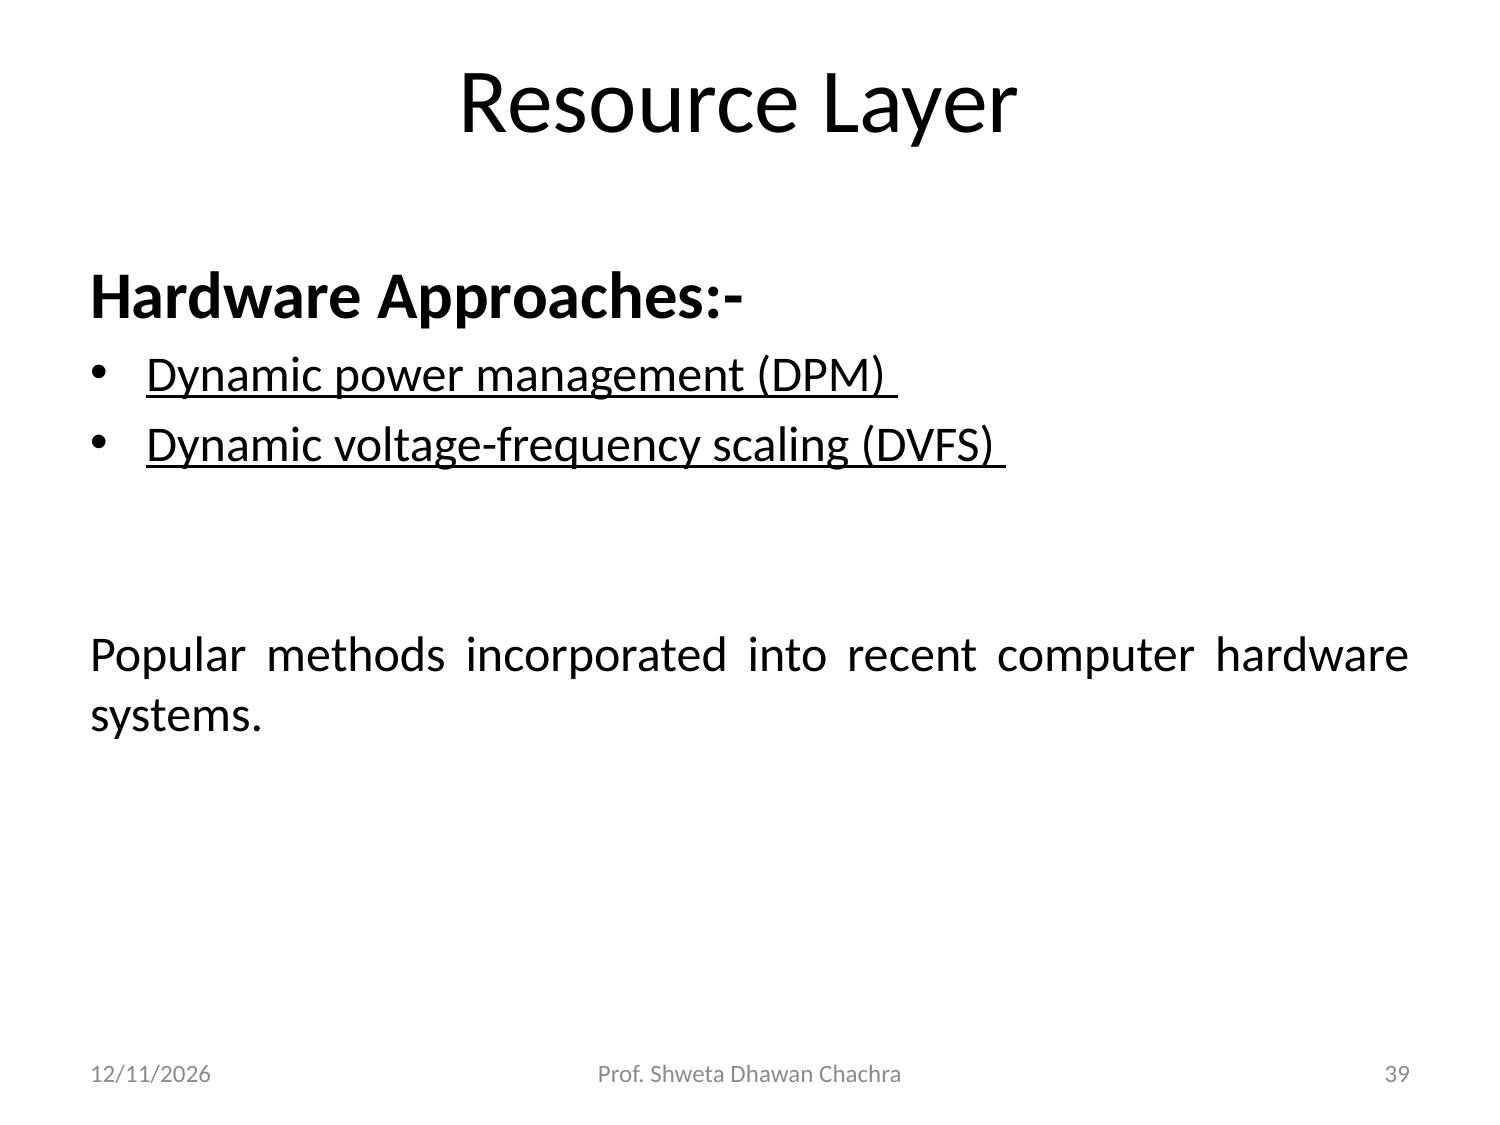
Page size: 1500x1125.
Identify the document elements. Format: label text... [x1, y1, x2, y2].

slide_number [75, 1042, 425, 1103]
slide_number 39 [1074, 1042, 1425, 1103]
footer Prof. Shweta Dhawan Chachra [512, 1042, 988, 1103]
title Resource Layer [64, 2, 1415, 190]
list Hardware Approaches:- Dynamic power management (DPM) Dynamic voltage-frequency scaling (DVFS) Popular methods incorporated into recent computer hardware systems. [75, 160, 1425, 1047]
